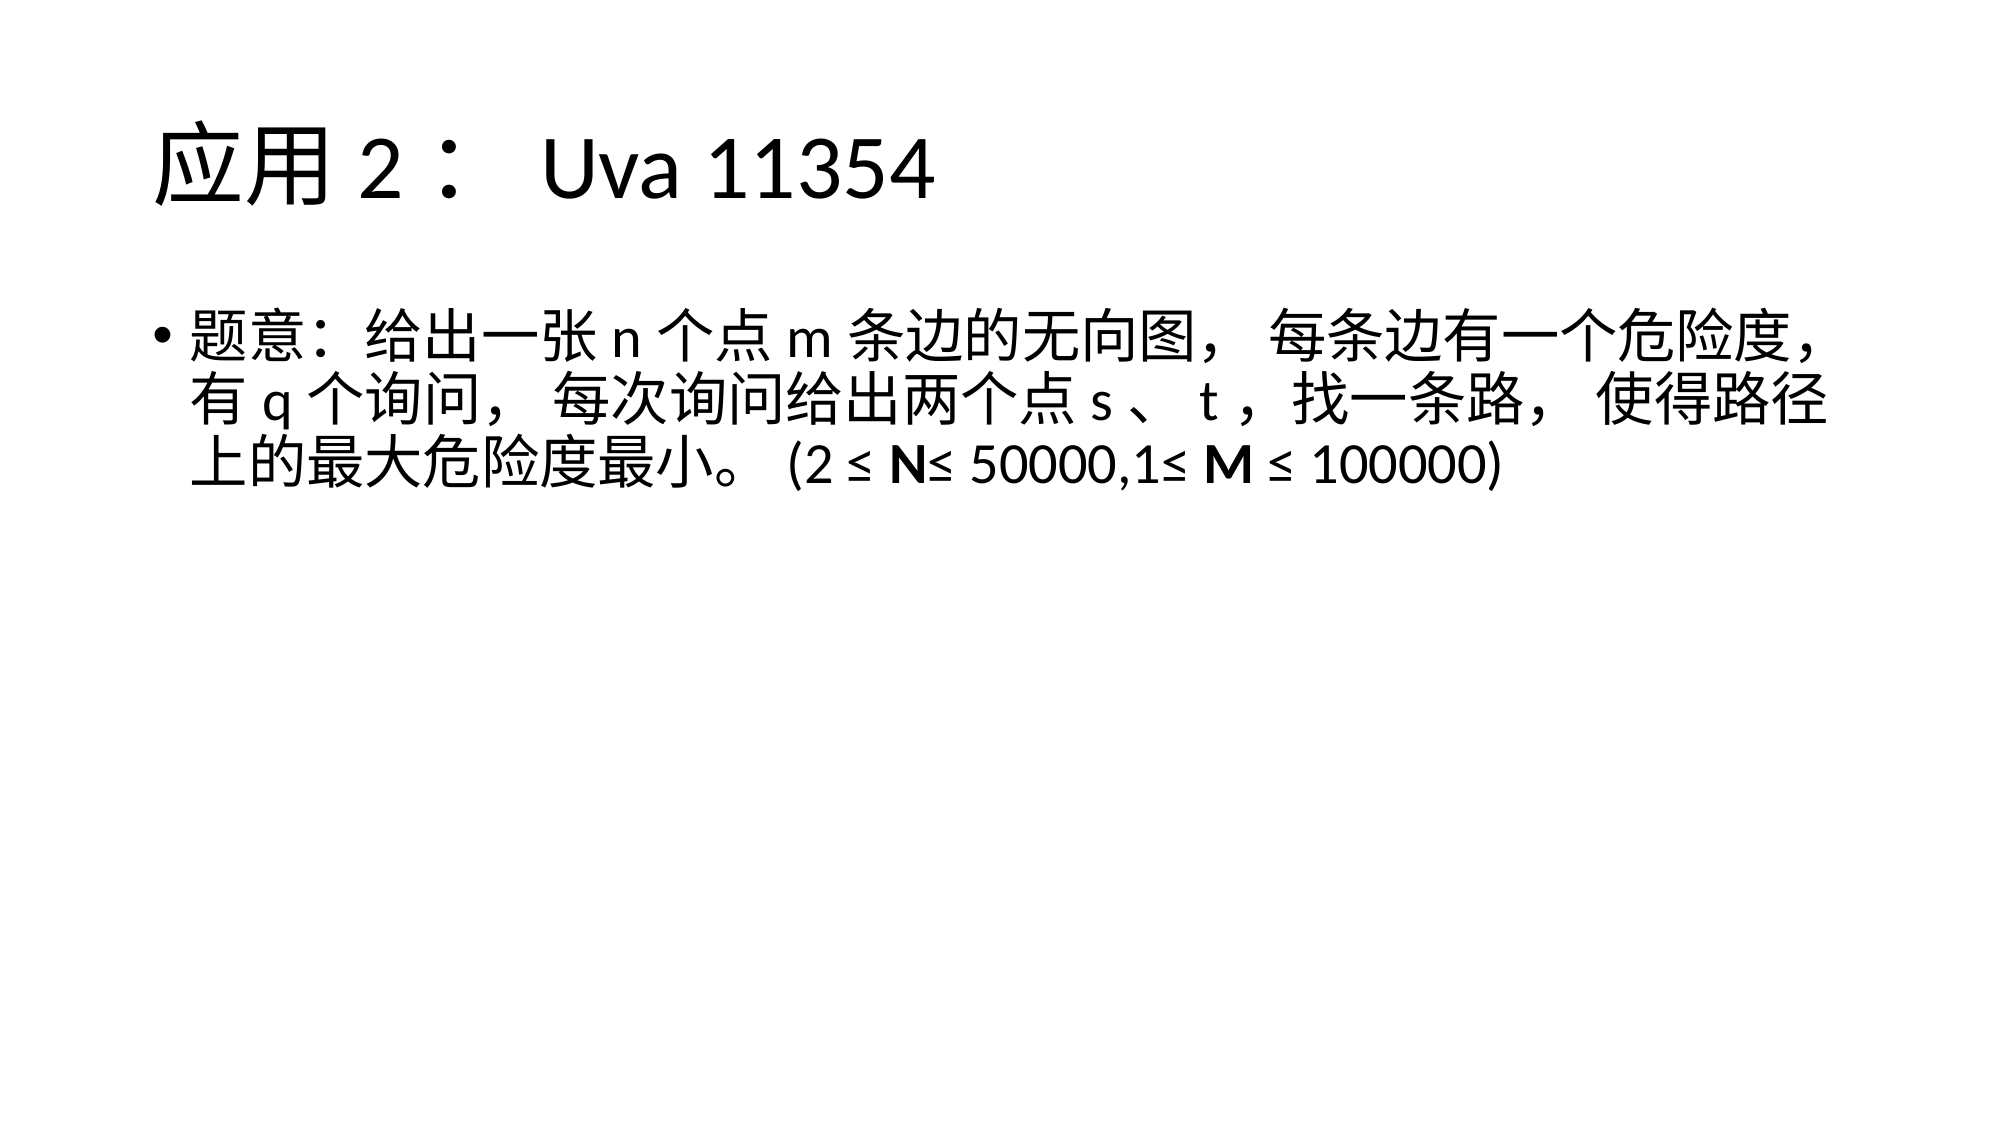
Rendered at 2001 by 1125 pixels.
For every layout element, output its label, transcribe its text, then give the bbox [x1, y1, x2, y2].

list 题意：给出一张n个点m条边的无向图， 每条边有一个危险度，有q个询问， 每次询问给出两个点s、t，找一条路， 使得路径上的最大危险度最小。(2 ≤ N≤ 50000,1≤ M ≤ 100000) [137, 299, 1863, 1014]
title 应用2：Uva 11354 [137, 59, 1863, 278]
